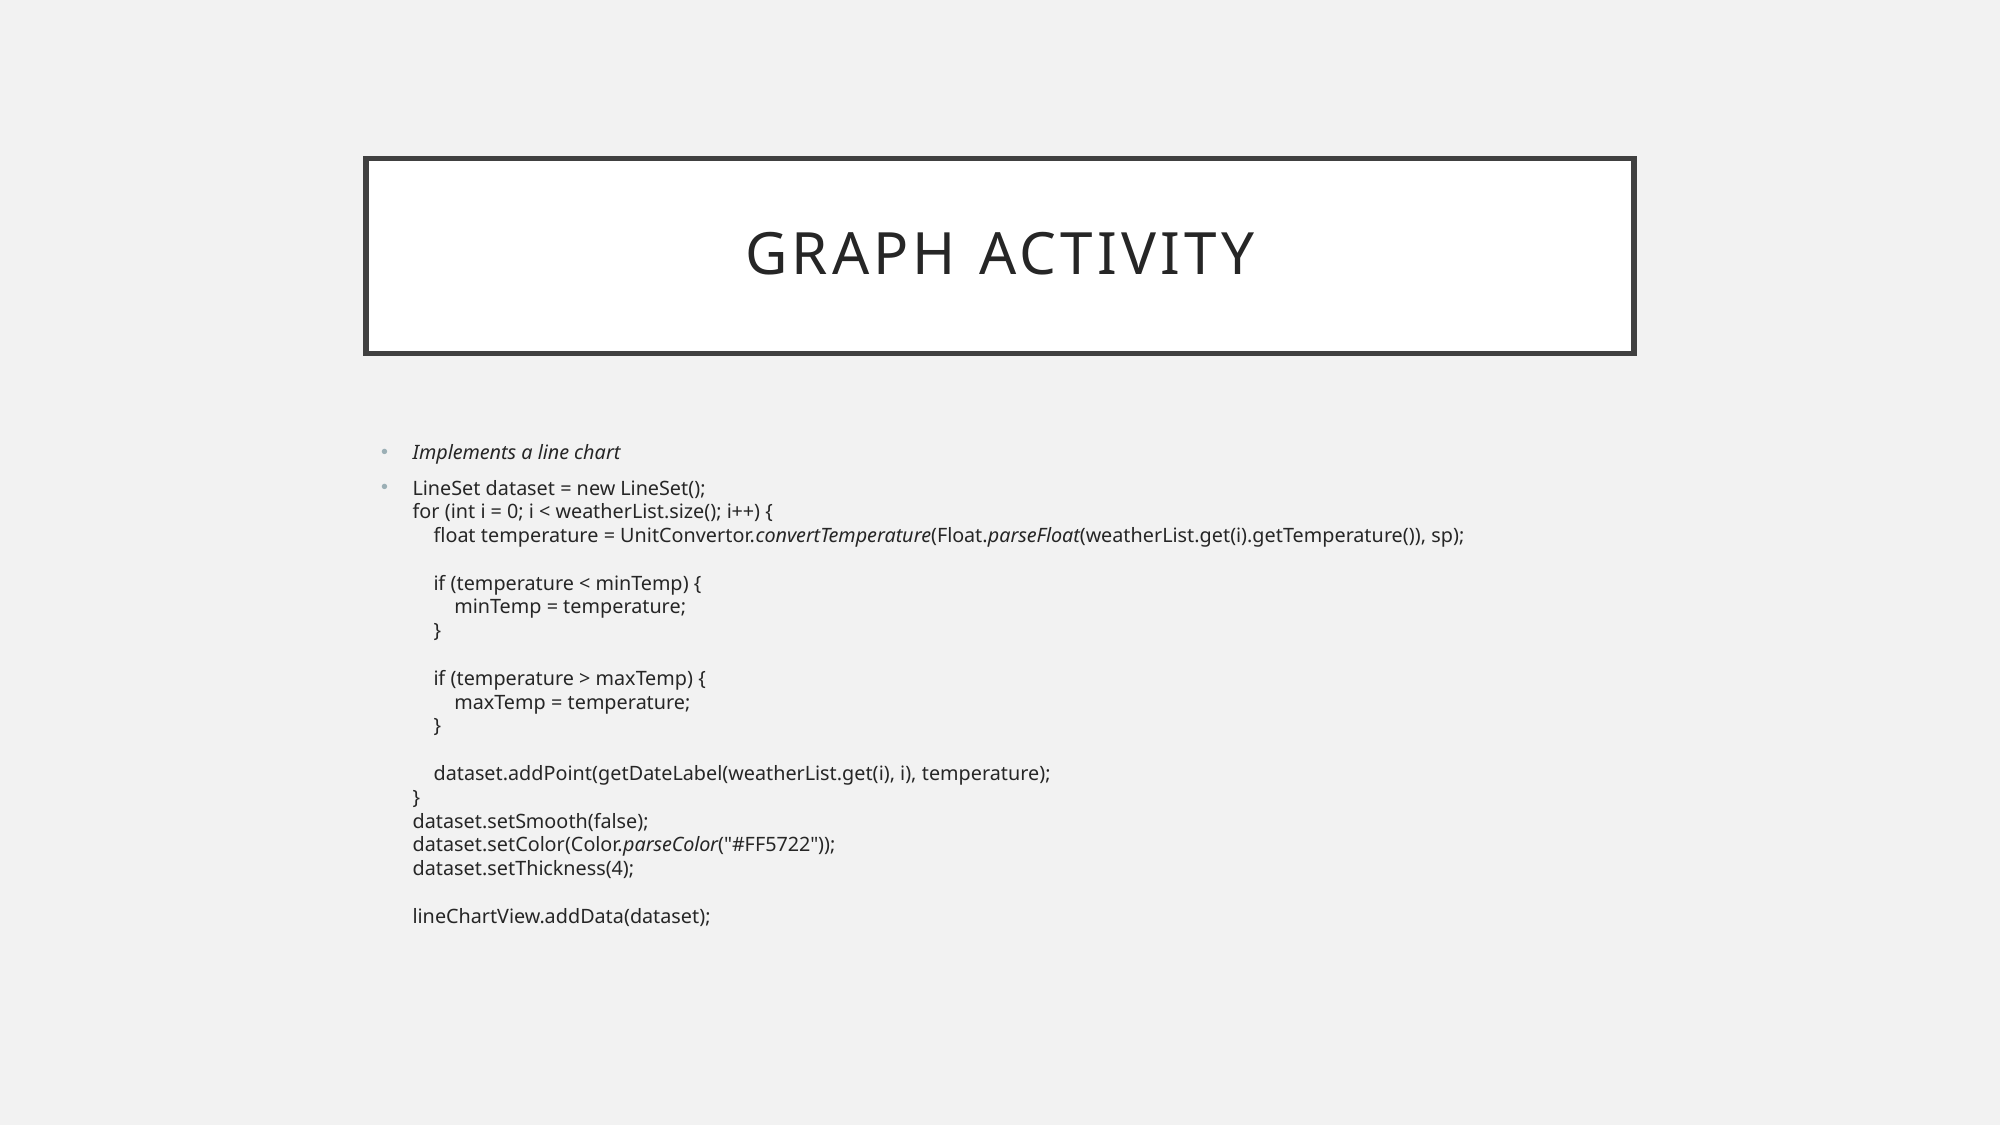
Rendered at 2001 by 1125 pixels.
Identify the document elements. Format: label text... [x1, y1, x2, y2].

list Implements a line chart LineSet dataset = new LineSet(); for (int i = 0; i < weatherList.size(); i++) { float temperature = UnitConvertor.convertTemperature(Float.parseFloat(weatherList.get(i).getTemperature()), sp); if (temperature < minTemp) { minTemp = temperature; } if (temperature > maxTemp) { maxTemp = temperature; } dataset.addPoint(getDateLabel(weatherList.get(i), i), temperature); } dataset.setSmooth(false); dataset.setColor(Color.parseColor("#FF5722")); dataset.setThickness(4); lineChartView.addData(dataset); [366, 432, 1634, 942]
title GRAPH ACTIVITY [363, 156, 1637, 356]
